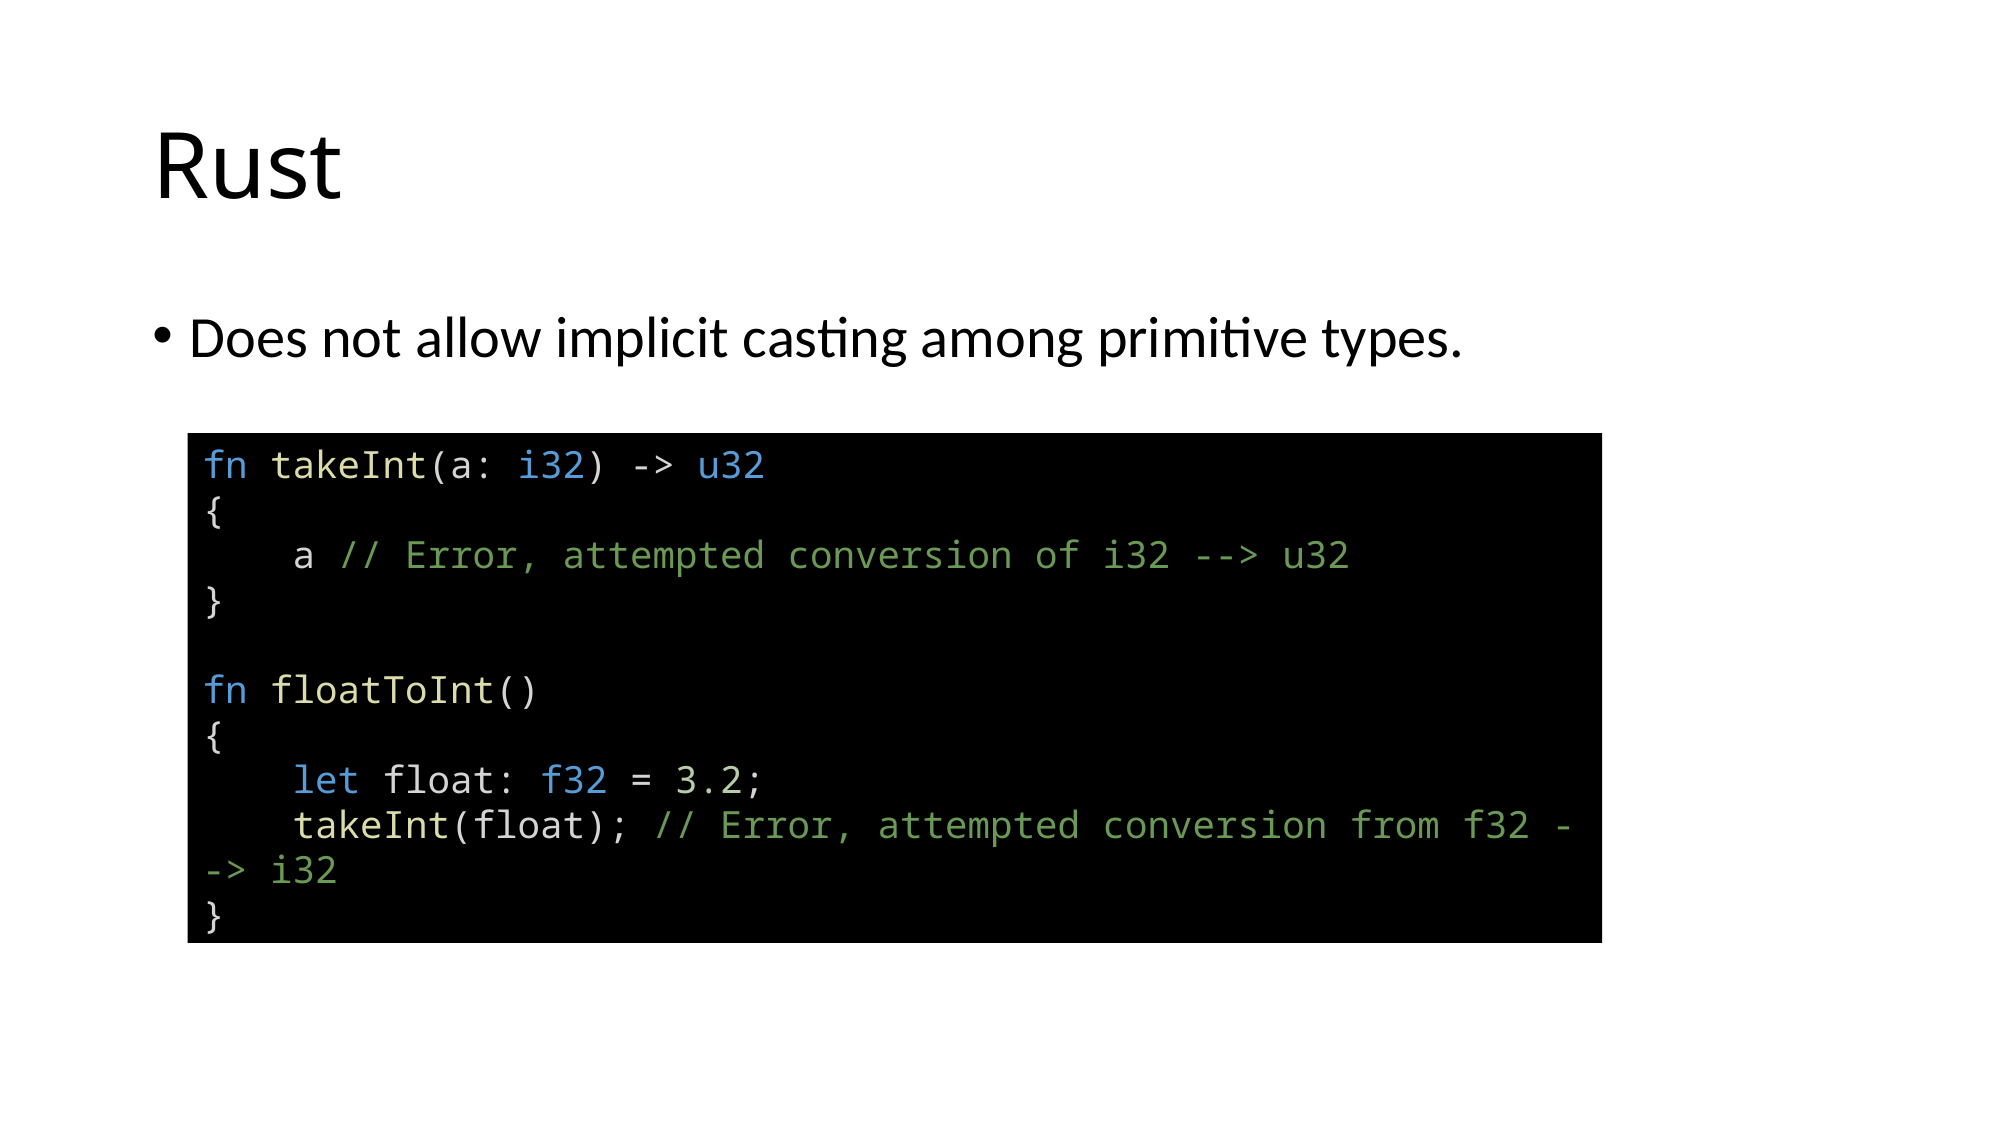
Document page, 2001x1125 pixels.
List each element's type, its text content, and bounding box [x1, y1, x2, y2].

title Rust [137, 59, 1863, 278]
text_box fn takeInt(a: i32) -> u32 { a // Error, attempted conversion of i32 --> u32 } fn floatToInt() { let float: f32 = 3.2; takeInt(float); // Error, attempted conversion from f32 --> i32 } [187, 433, 1603, 943]
list Does not allow implicit casting among primitive types. [137, 299, 1863, 1014]
